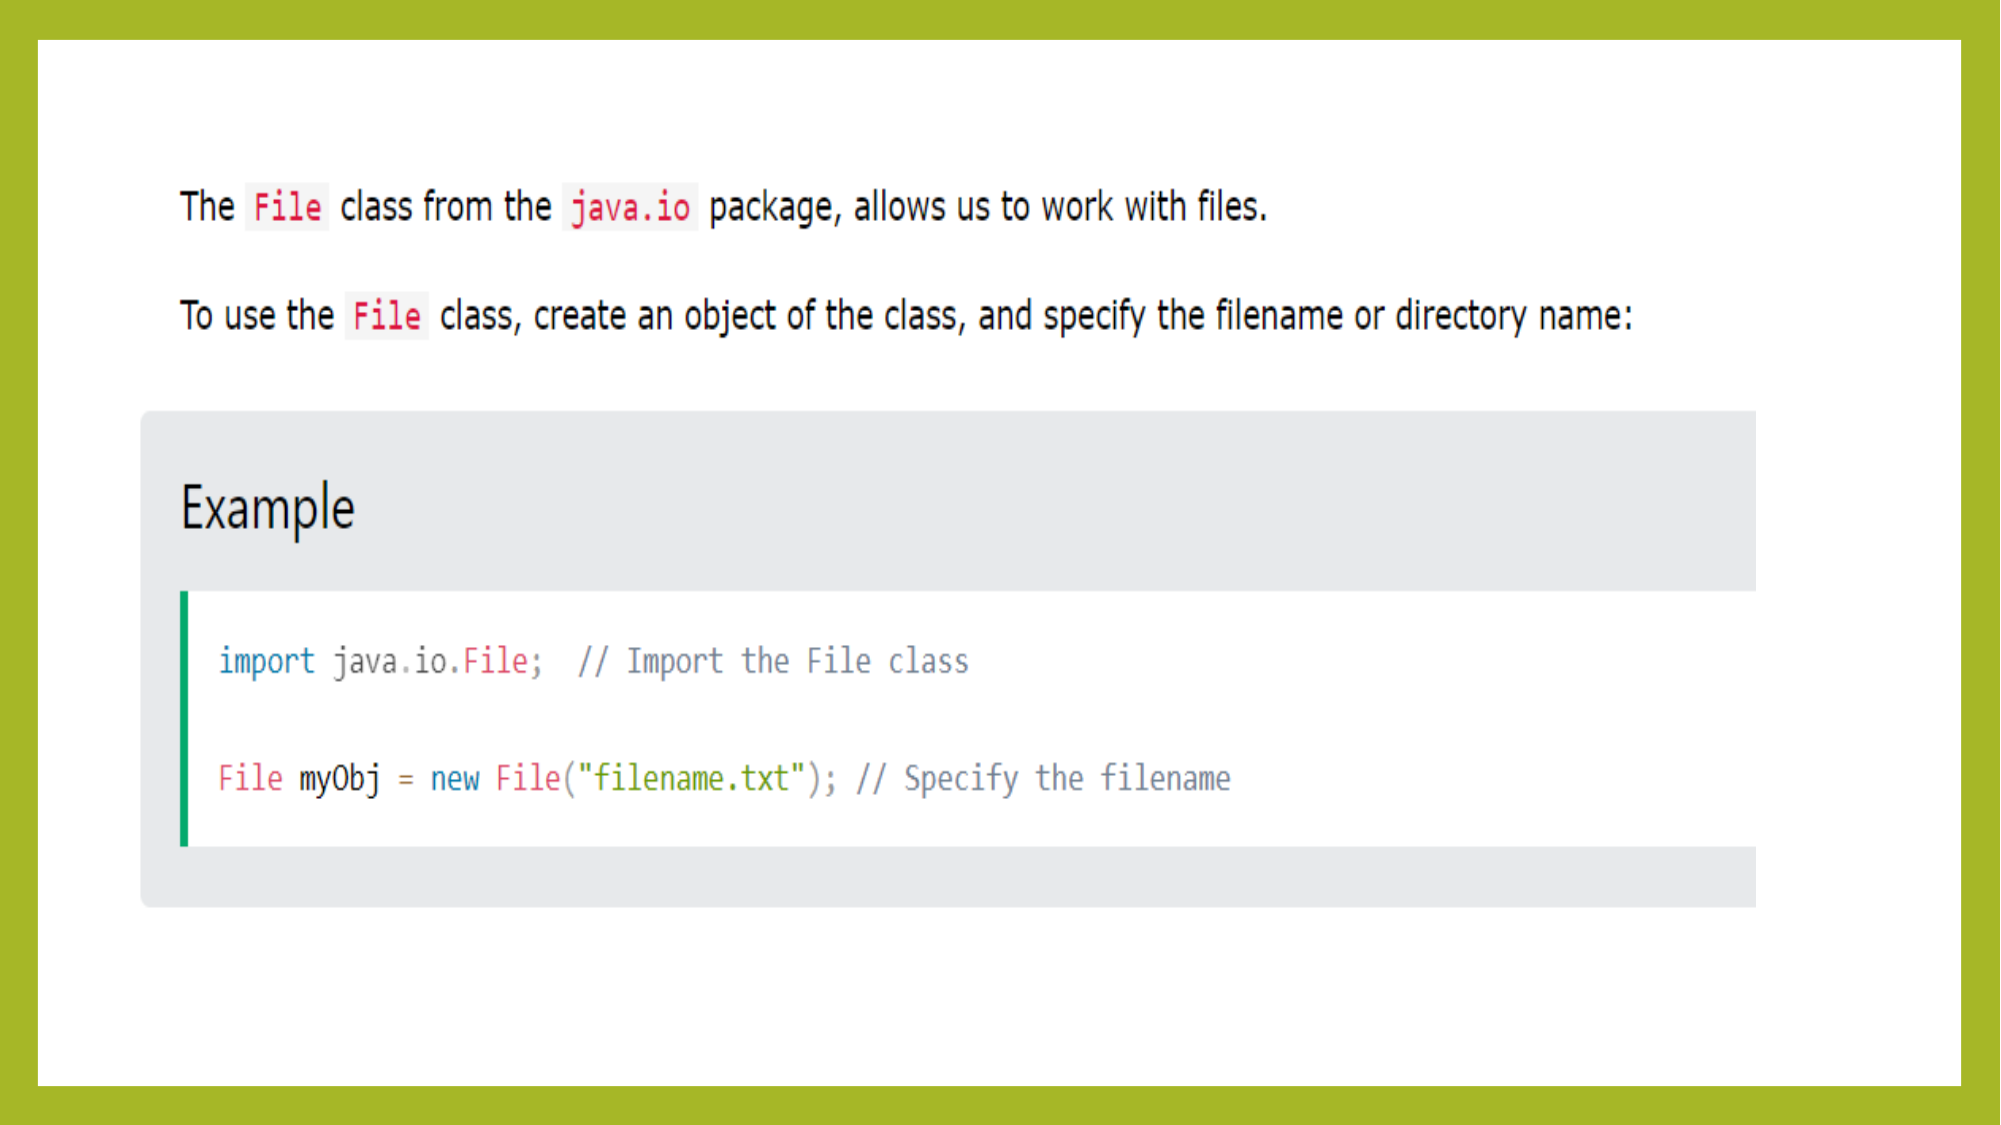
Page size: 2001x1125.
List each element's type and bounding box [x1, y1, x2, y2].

picture [135, 155, 1756, 910]
